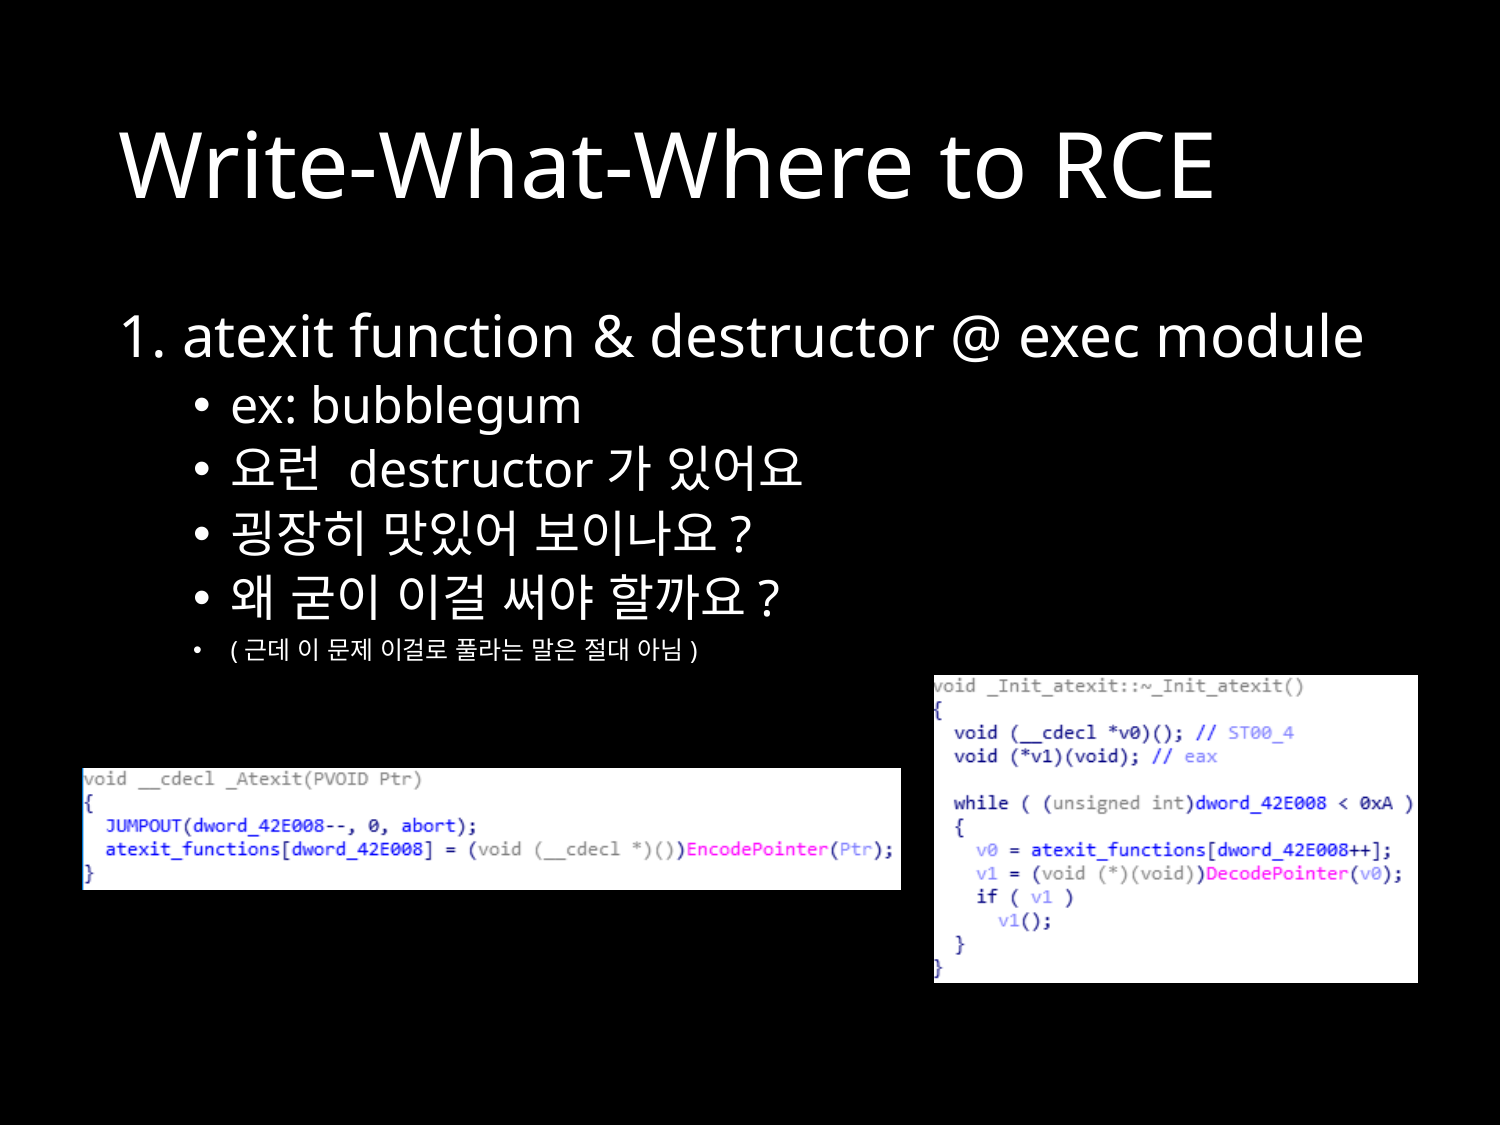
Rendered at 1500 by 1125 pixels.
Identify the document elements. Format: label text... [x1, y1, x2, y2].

picture [82, 768, 901, 890]
title Write-What-Where to RCE [103, 59, 1397, 278]
list 1. atexit function & destructor @ exec module ex: bubblegum 요런 destructor가 있어요 굉장히 맛있어 보이나요? 왜 굳이 이걸 써야 할까요? (근데 이 문제 이걸로 풀라는 말은 절대 아님) [103, 299, 1397, 1014]
picture [934, 675, 1418, 983]
